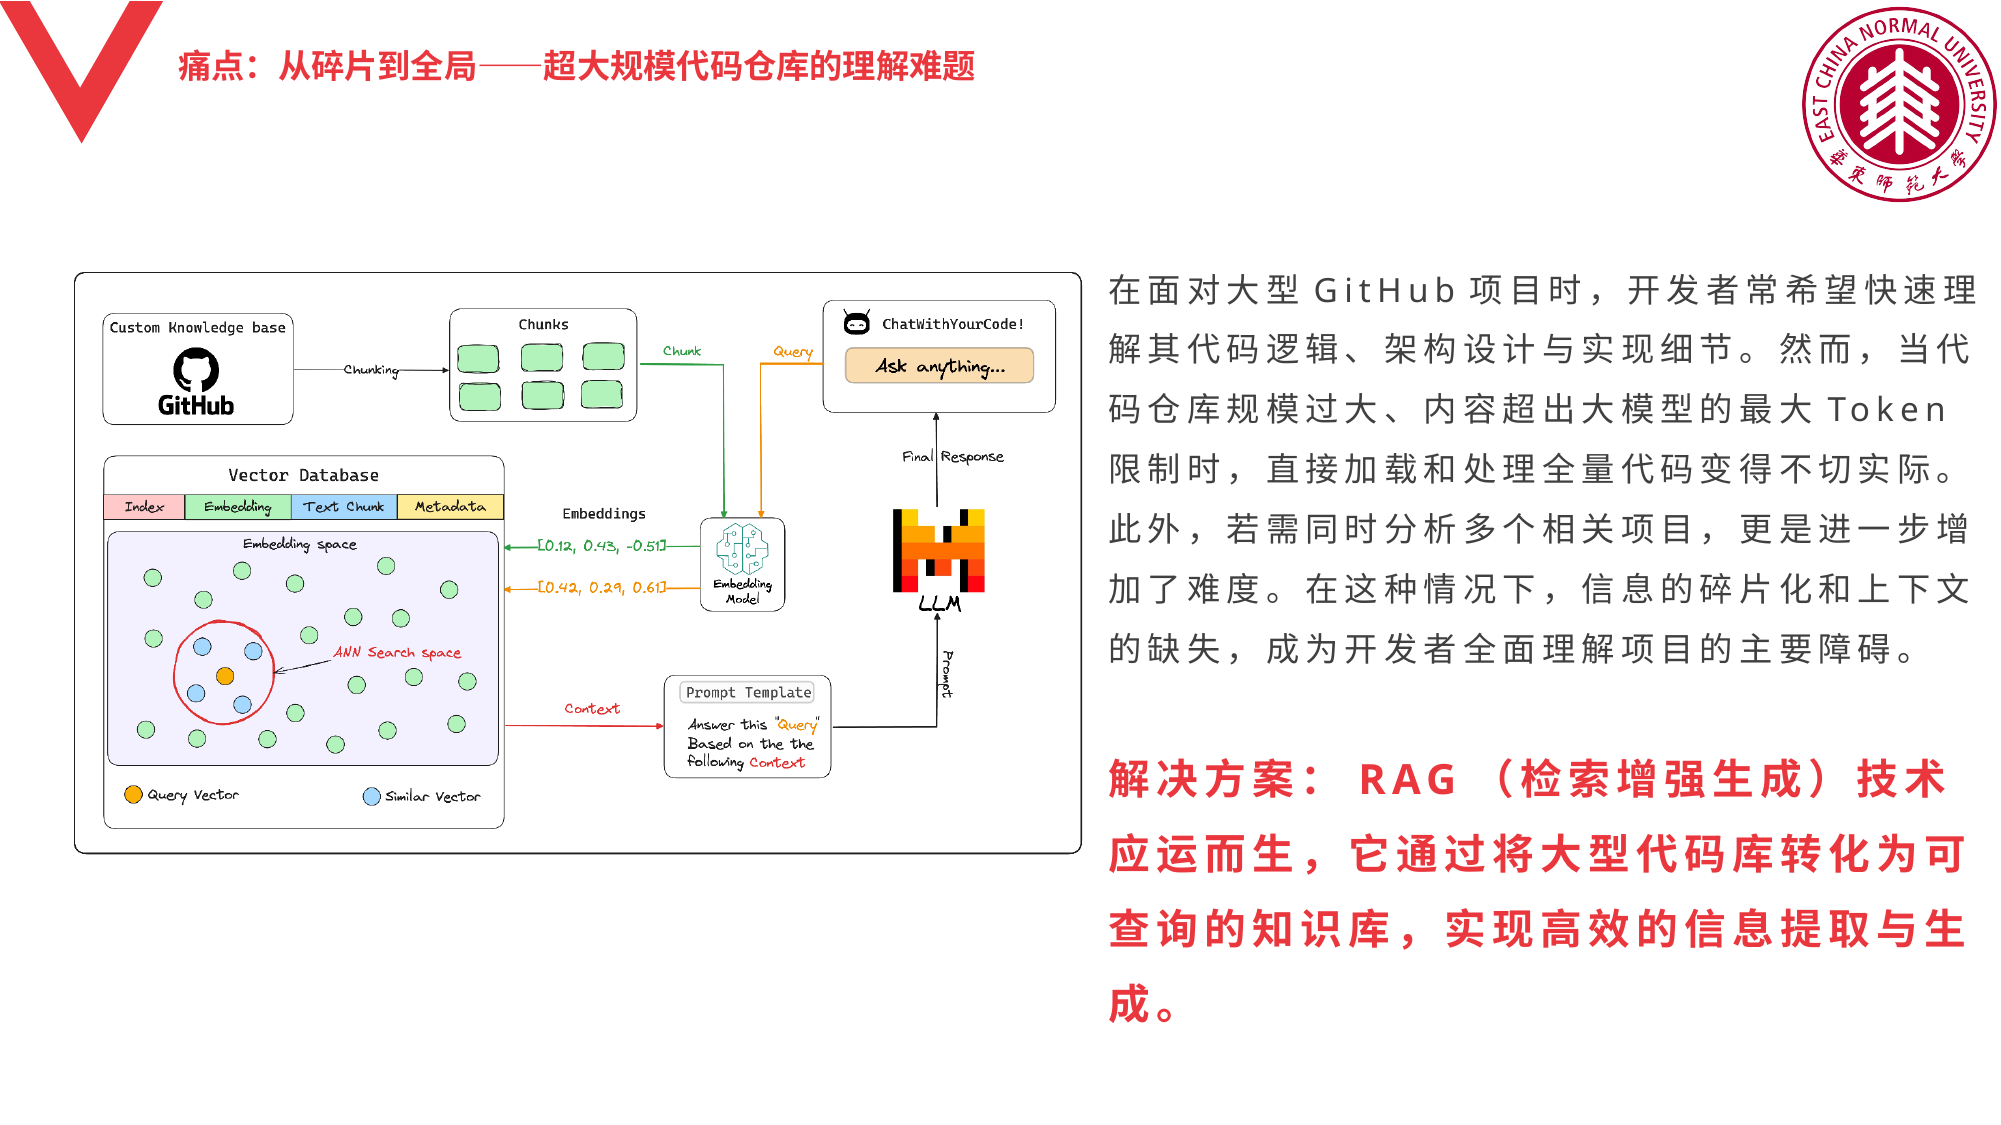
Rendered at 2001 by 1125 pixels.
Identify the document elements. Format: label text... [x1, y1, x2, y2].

picture [1796, 0, 2000, 207]
text_box 痛点：从碎片到全局——超大规模代码仓库的理解难题 [173, 38, 992, 93]
text_box 在面对大型GitHub项目时，开发者常希望快速理解其代码逻辑、架构设计与实现细节。然而，当代码仓库规模过大、内容超出大模型的最大Token限制时，直接加载和处理全量代码变得不切实际。此外，若需同时分析多个相关项目，更是进一步增加了难度。在这种情况下，信息的碎片化和上下文的缺失，成为开发者全面理解项目的主要障碍。 解决方案：RAG（检索增强生成）技术应运而生，它通过将大型代码库转化为可查询的知识库，实现高效的信息提取与生成。 [1093, 241, 2000, 1036]
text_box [30, 0, 173, 119]
picture [70, 268, 1085, 857]
